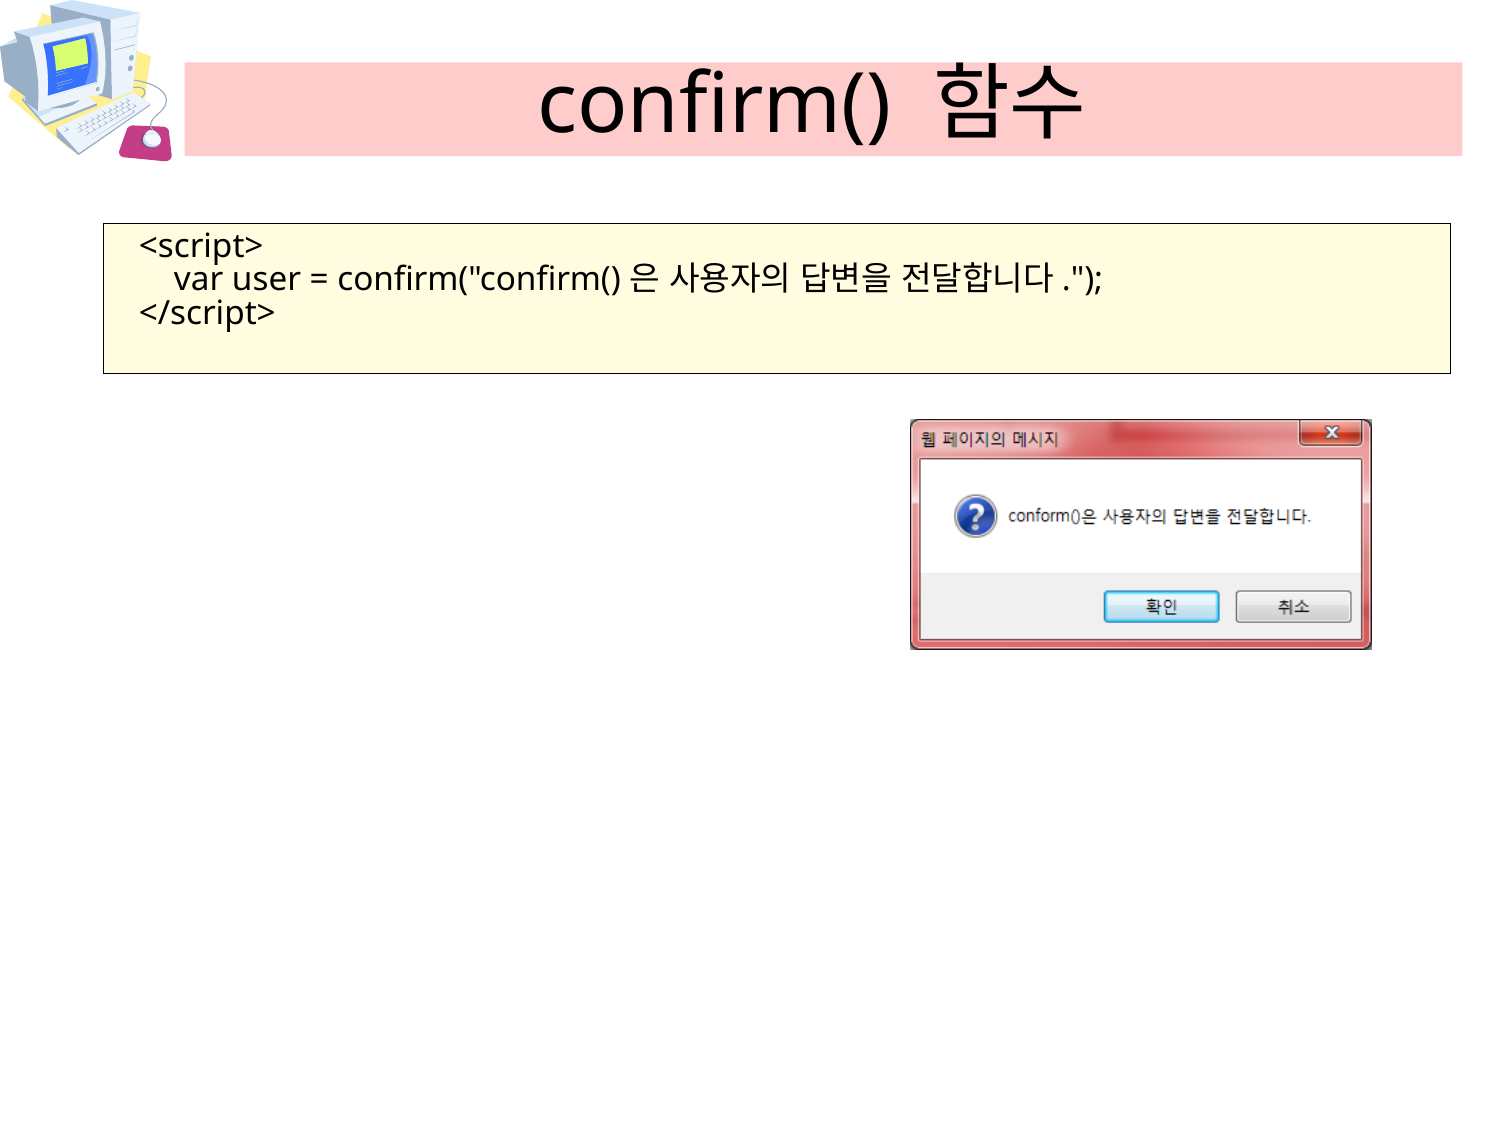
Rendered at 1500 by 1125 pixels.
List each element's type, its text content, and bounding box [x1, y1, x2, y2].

picture [910, 419, 1372, 651]
title confirm() 함수 [184, 62, 1463, 157]
text_box <script> var user = confirm("confirm()은 사용자의 답변을 전달합니다."); </script> [103, 223, 1451, 374]
